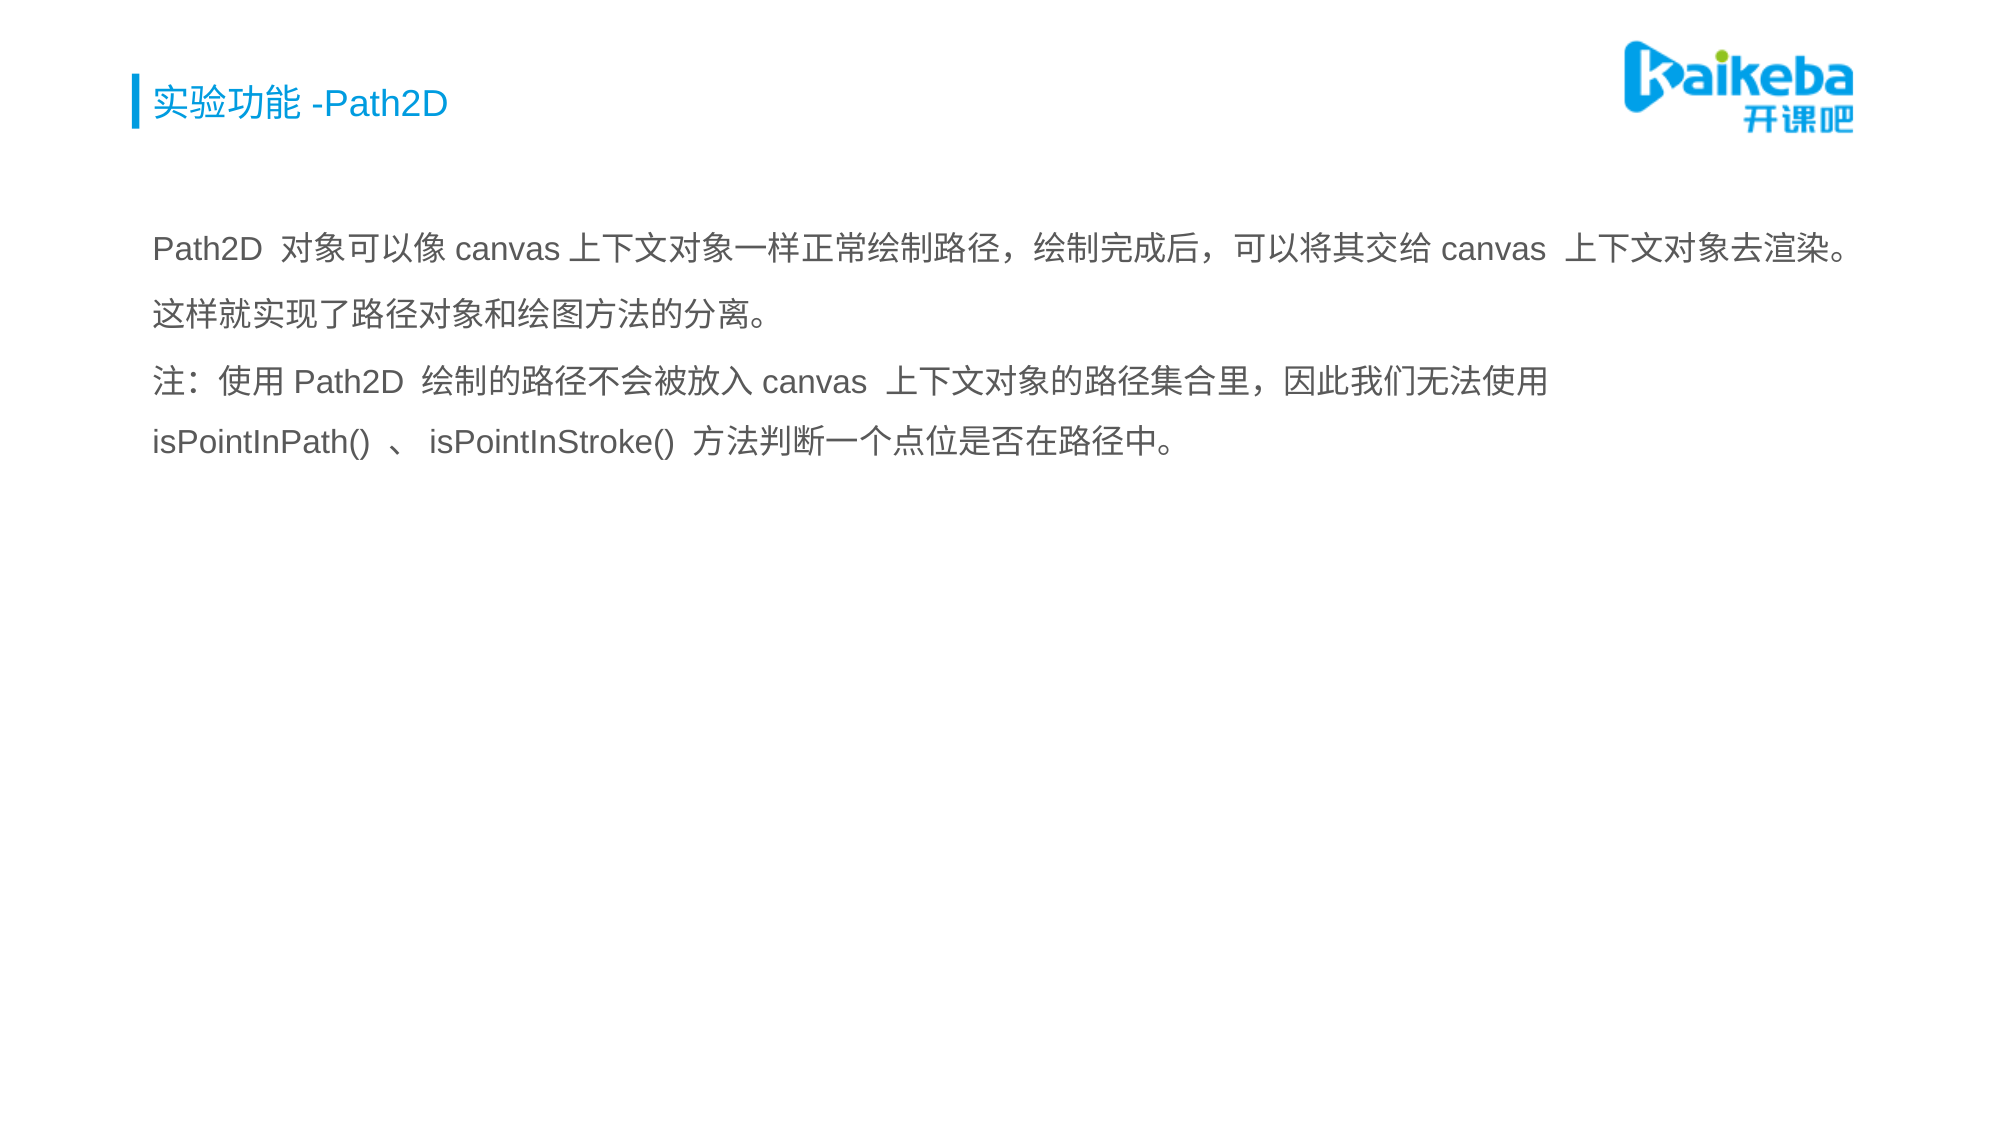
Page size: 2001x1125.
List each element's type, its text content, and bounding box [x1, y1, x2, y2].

title 实验功能-Path2D [137, 59, 1863, 148]
list Path2D 对象可以像canvas上下文对象一样正常绘制路径，绘制完成后，可以将其交给canvas 上下文对象去渲染。 这样就实现了路径对象和绘图方法的分离。 注：使用Path2D 绘制的路径不会被放入canvas 上下文对象的路径集合里，因此我们无法使用isPointInPath() 、isPointInStroke() 方法判断一个点位是否在路径中。 [137, 199, 1863, 1014]
picture [1640, 50, 1650, 59]
picture [1612, 31, 1866, 143]
